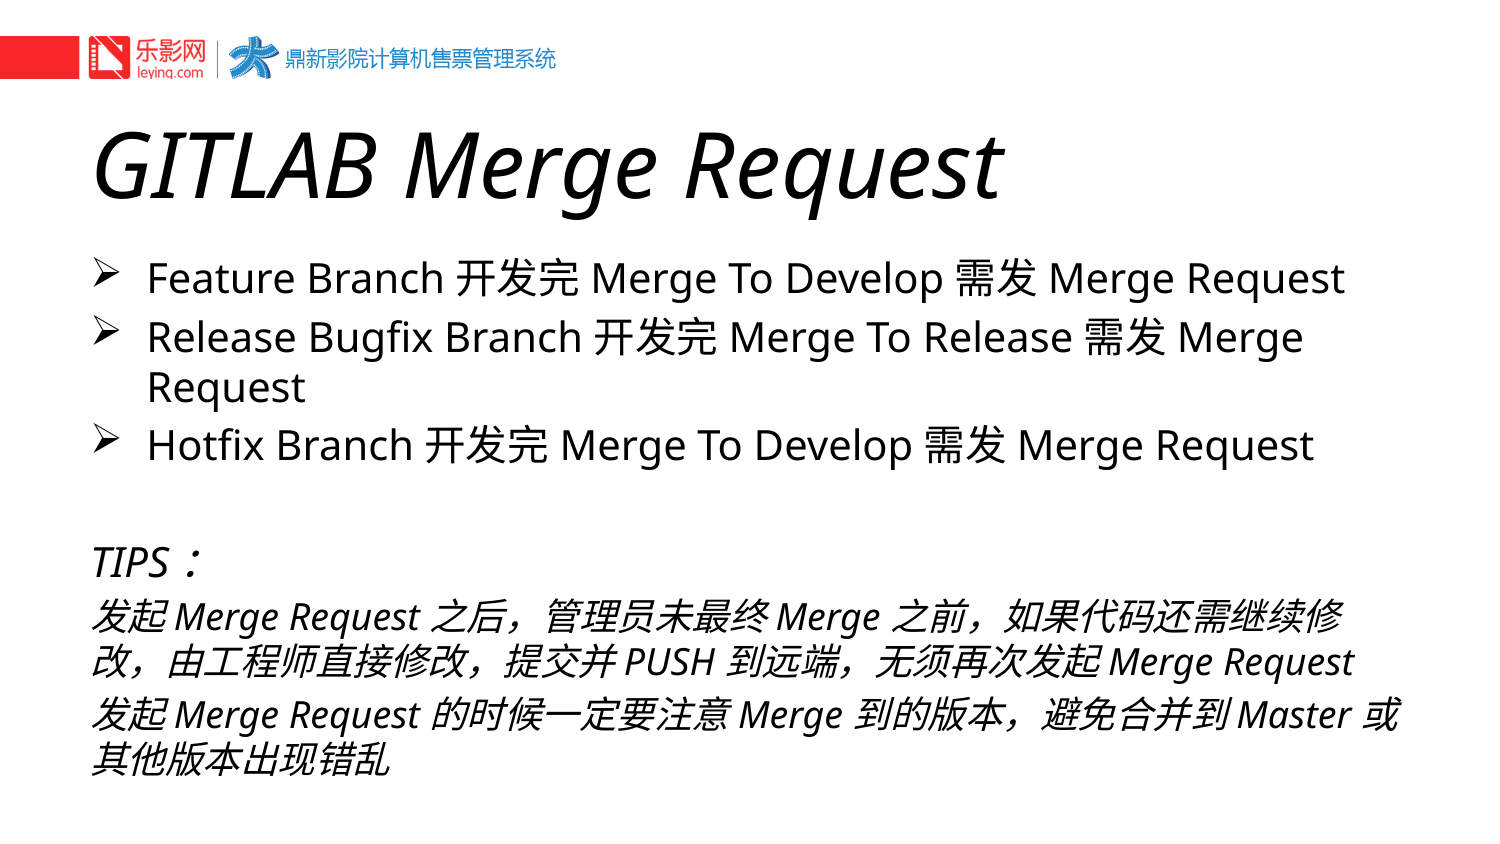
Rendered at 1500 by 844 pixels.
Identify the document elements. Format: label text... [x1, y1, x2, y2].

list Feature Branch开发完Merge To Develop需发Merge Request Release Bugfix Branch开发完Merge To Release需发Merge Request Hotfix Branch开发完Merge To Develop需发Merge Request TIPS： 发起Merge Request之后，管理员未最终Merge之前，如果代码还需继续修改，由工程师直接修改，提交并PUSH到远端，无须再次发起Merge Request 发起Merge Request的时候一定要注意Merge到的版本，避免合并到Master或其他版本出现错乱 [75, 244, 1425, 754]
title GITLAB Merge Request [75, 102, 1425, 221]
picture [0, 31, 562, 82]
